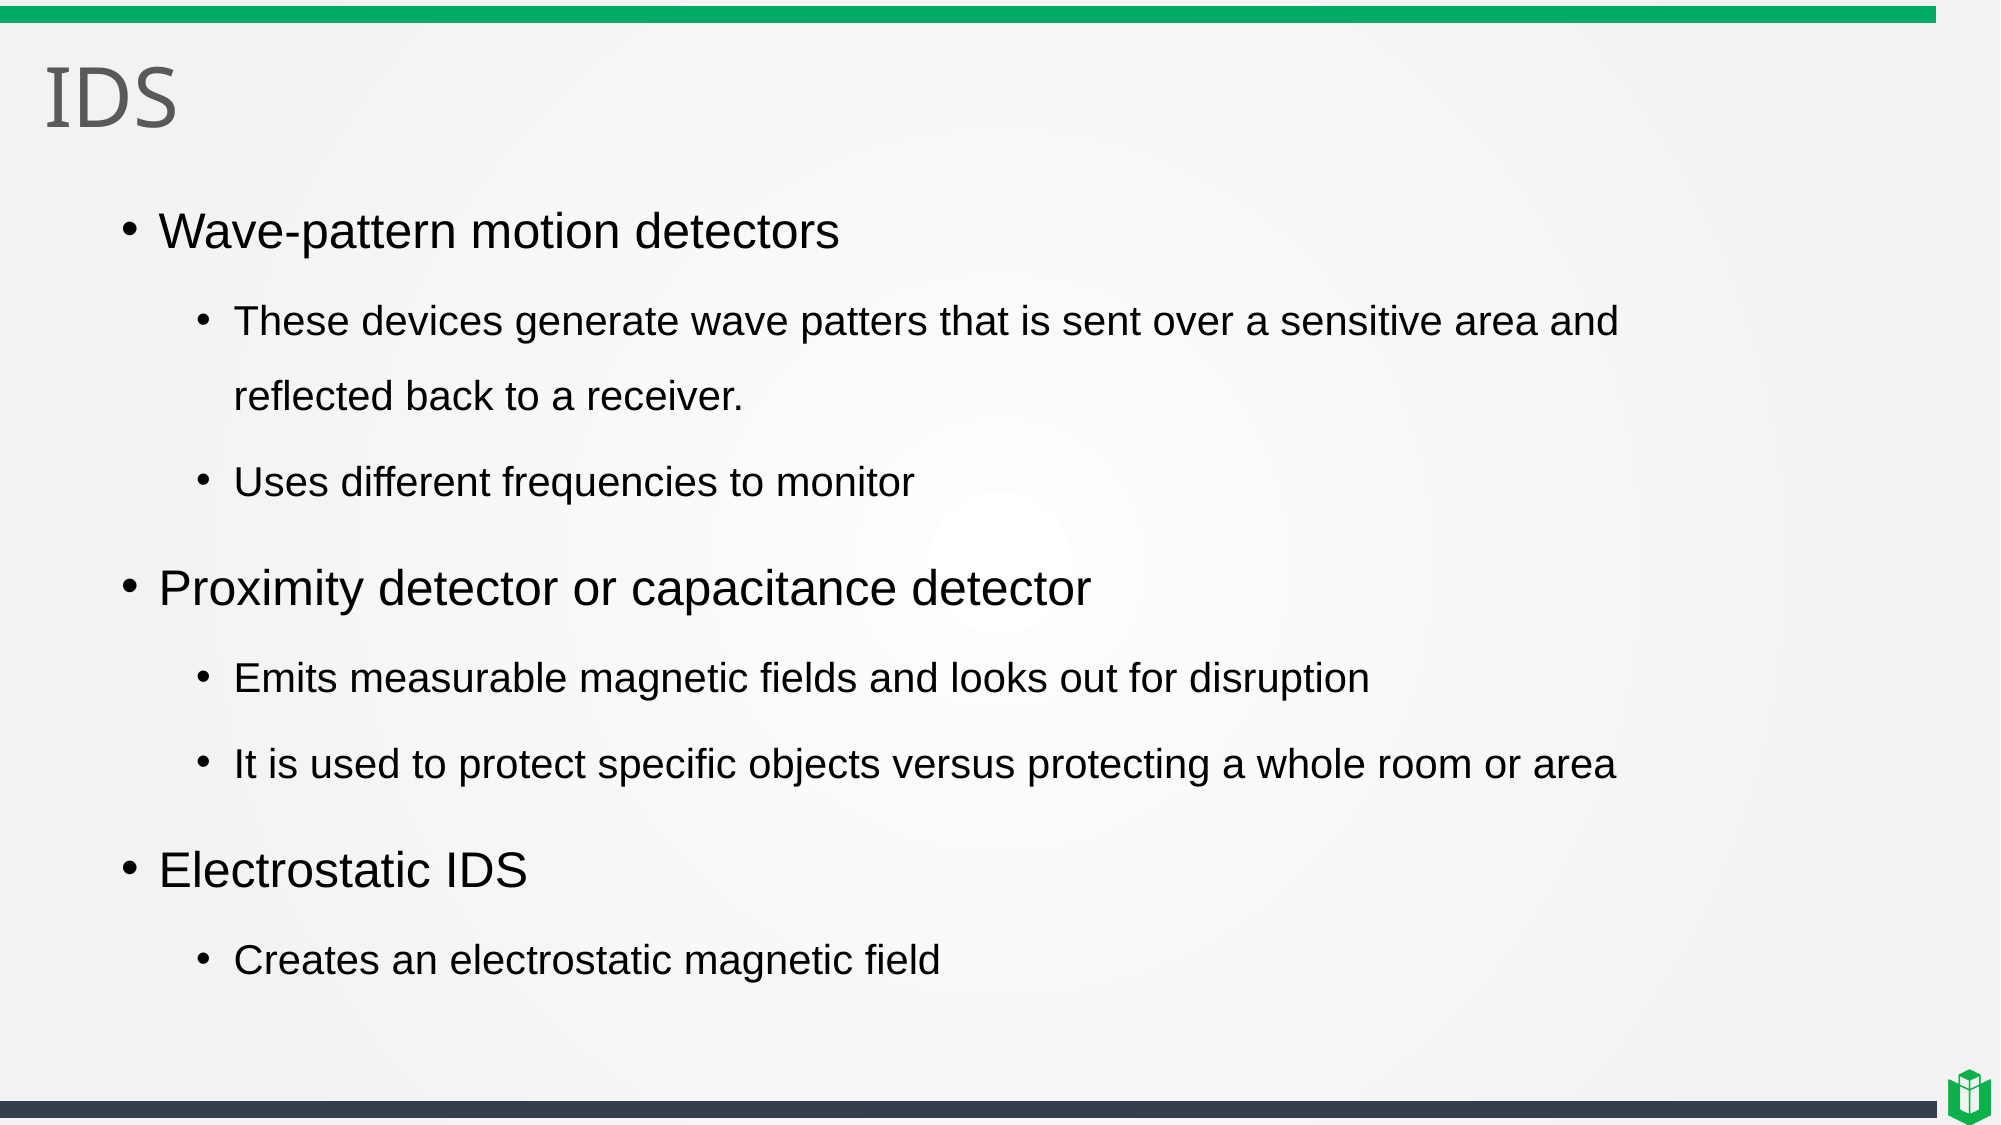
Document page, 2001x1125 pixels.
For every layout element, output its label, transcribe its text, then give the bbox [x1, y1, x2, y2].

text_box Wave-pattern motion detectors These devices generate wave patters that is sent over a sensitive area and reflected back to a receiver. Uses different frequencies to monitor Proximity detector or capacitance detector Emits measurable magnetic fields and looks out for disruption It is used to protect specific objects versus protecting a whole room or area Electrostatic IDS Creates an electrostatic magnetic field [106, 161, 1805, 1091]
picture [1945, 1068, 1992, 1125]
title IDS [29, 40, 1785, 161]
